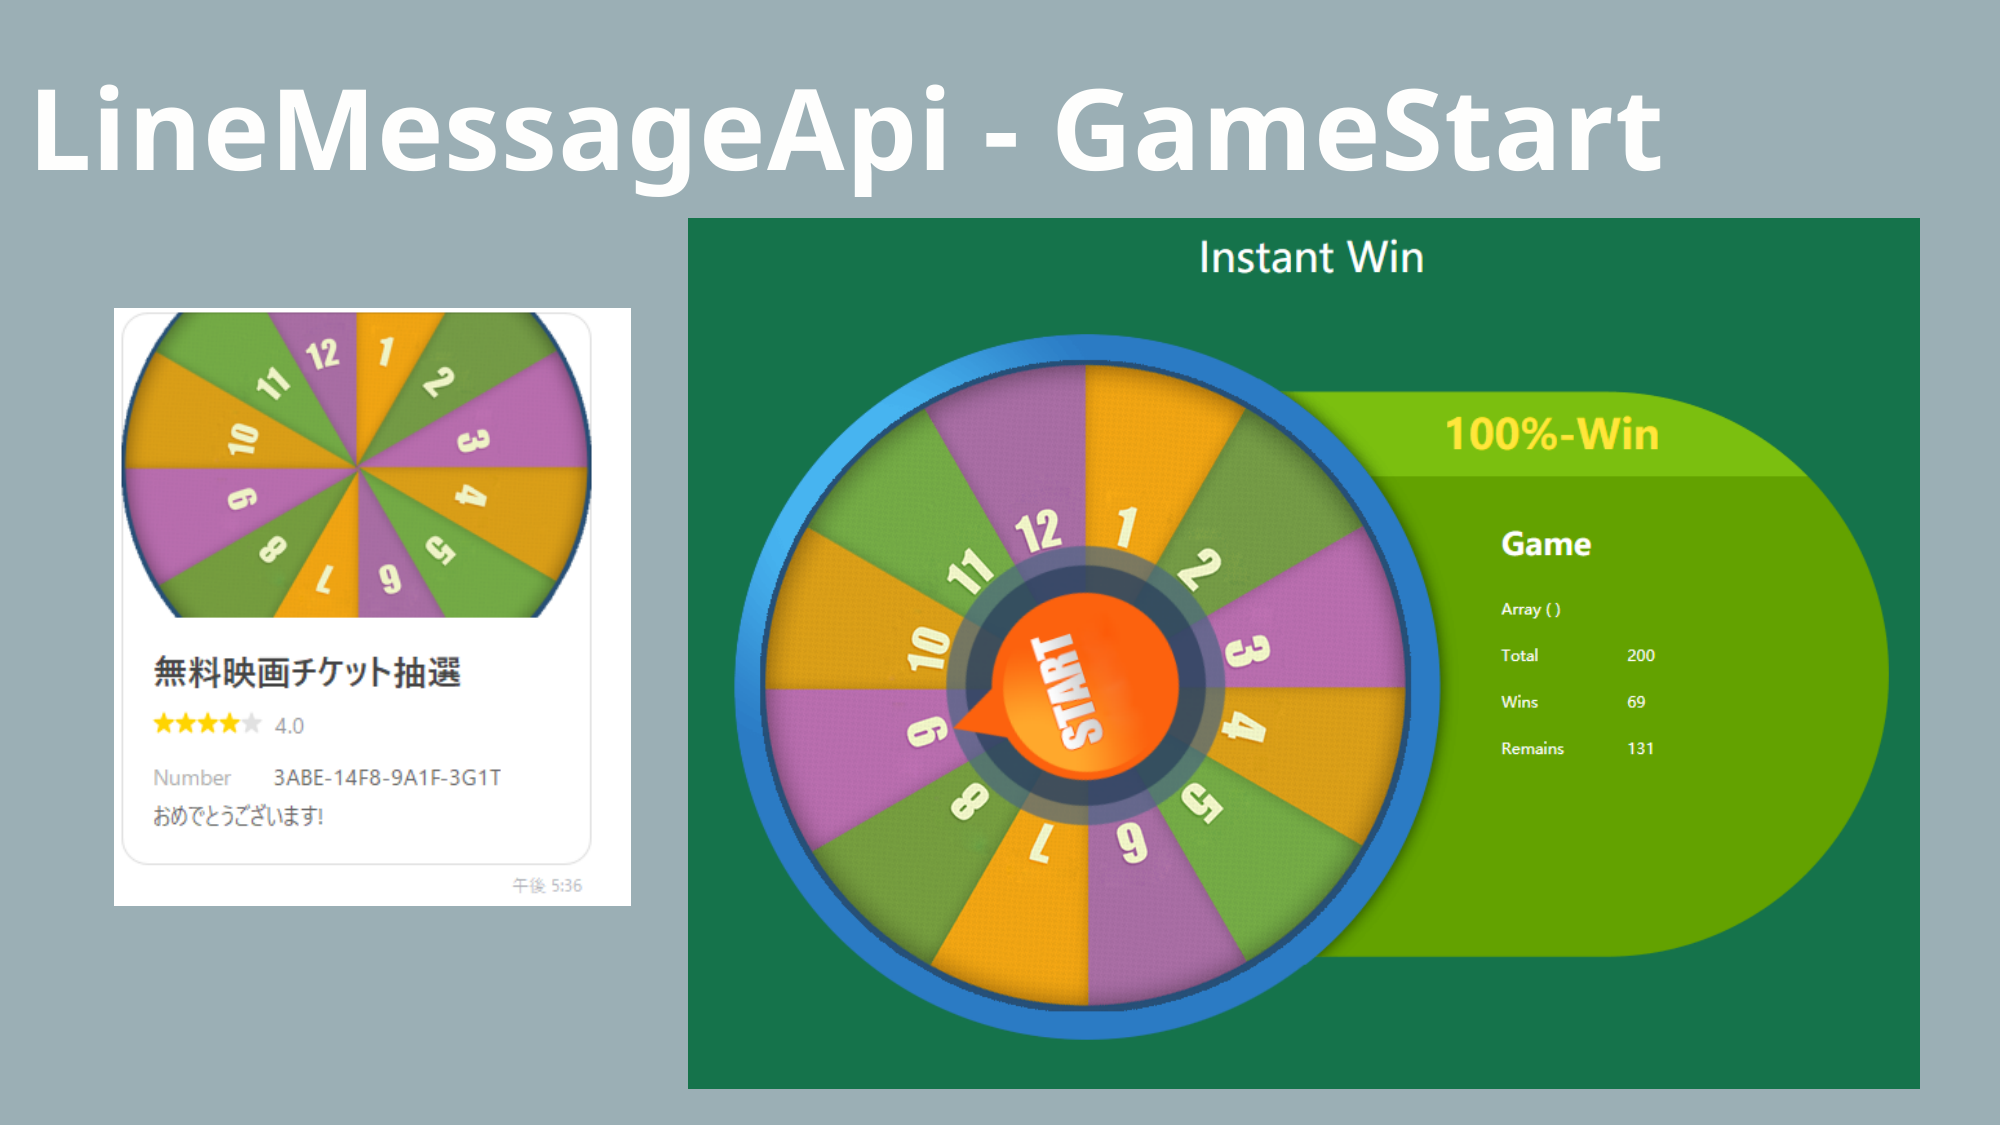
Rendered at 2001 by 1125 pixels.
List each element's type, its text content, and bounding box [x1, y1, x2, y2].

picture [114, 308, 631, 906]
text_box LineMessageApi - GameStart [13, 50, 1682, 201]
picture [688, 218, 1920, 1089]
